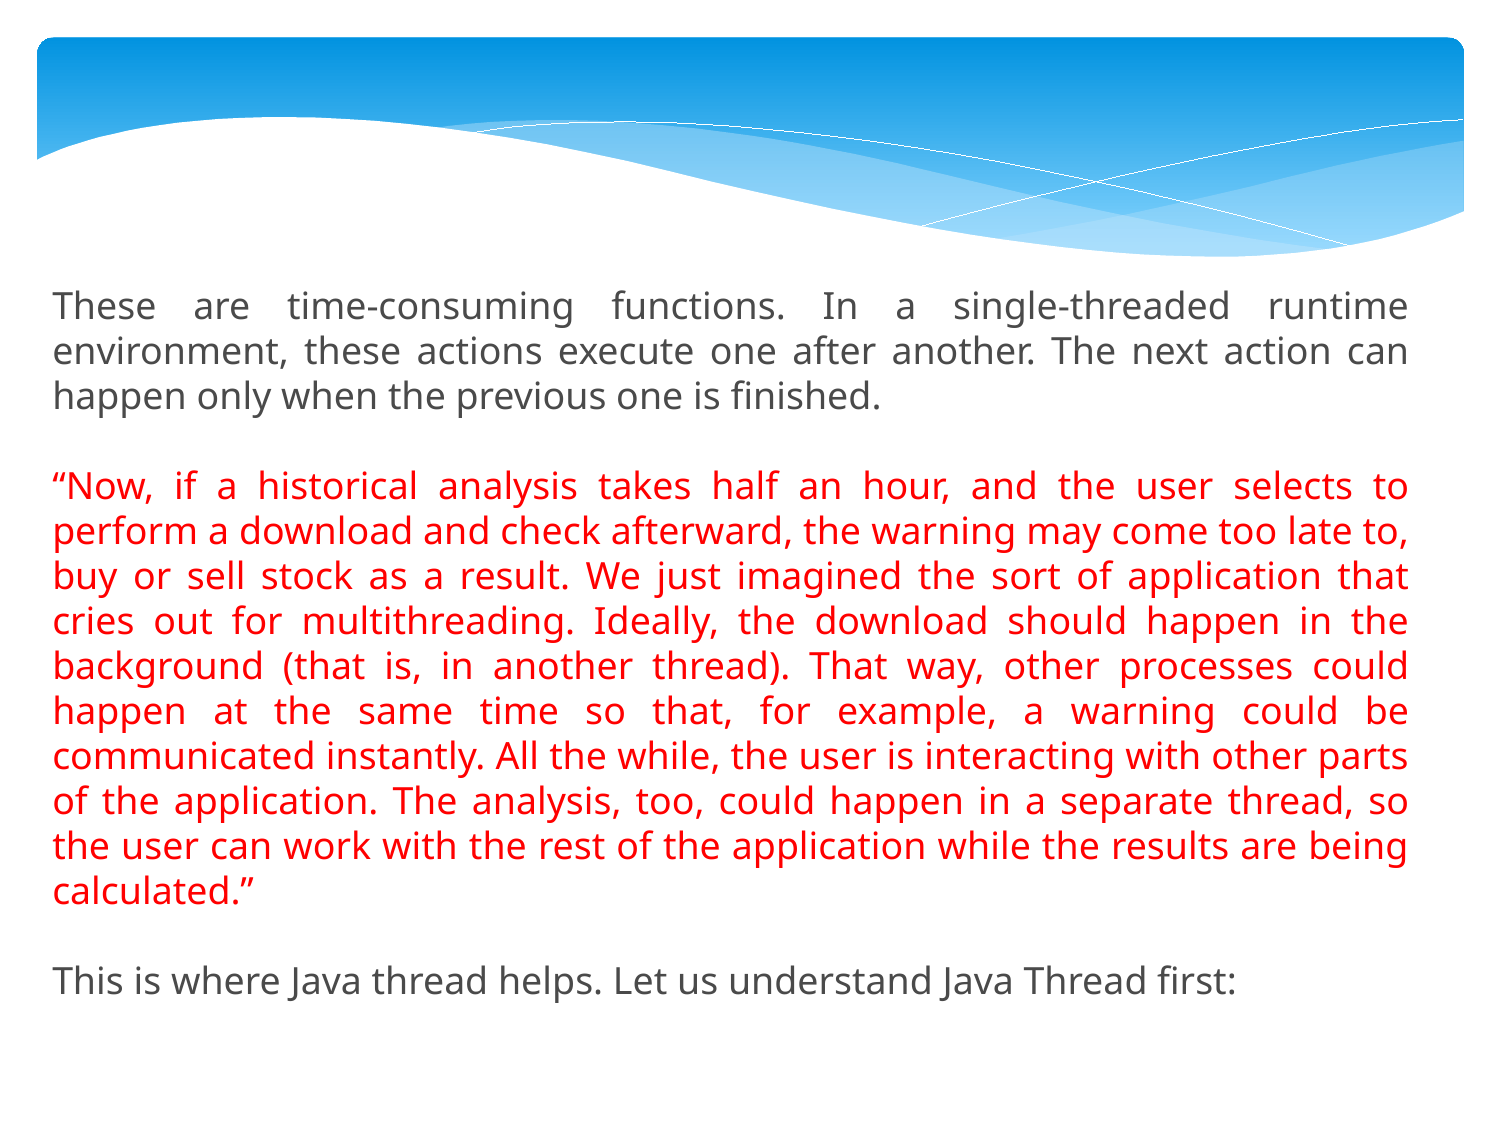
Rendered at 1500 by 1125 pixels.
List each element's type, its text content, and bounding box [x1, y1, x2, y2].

text_box These are time-consuming functions. In a single-threaded runtime environment, these actions execute one after another. The next action can happen only when the previous one is finished. “Now, if a historical analysis takes half an hour, and the user selects to perform a download and check afterward, the warning may come too late to, buy or sell stock as a result. We just imagined the sort of application that cries out for multithreading. Ideally, the download should happen in the background (that is, in another thread). That way, other processes could happen at the same time so that, for example, a warning could be communicated instantly. All the while, the user is interacting with other parts of the application. The analysis, too, could happen in a separate thread, so the user can work with the rest of the application while the results are being calculated.” This is where Java thread helps. Let us understand Java Thread first: [37, 274, 1425, 1055]
